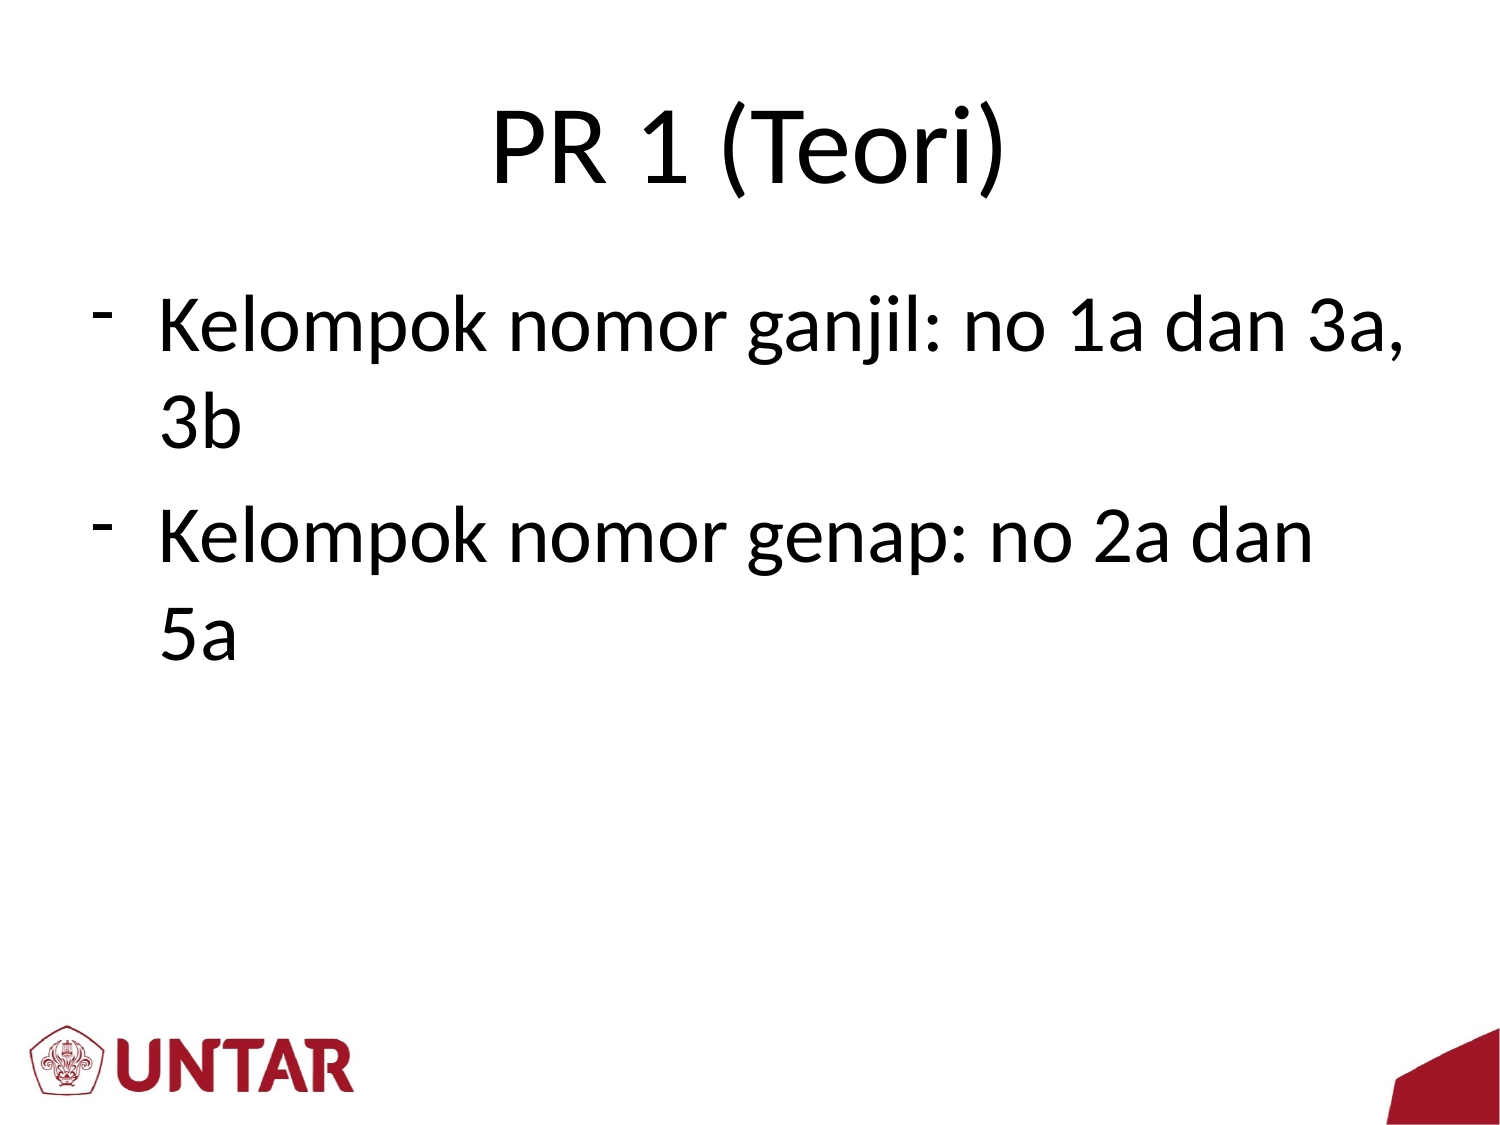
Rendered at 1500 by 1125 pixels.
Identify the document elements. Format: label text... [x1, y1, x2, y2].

title PR 1 (Teori) [75, 45, 1425, 233]
list Kelompok nomor ganjil: no 1a dan 3a, 3b Kelompok nomor genap: no 2a dan 5a [75, 262, 1425, 1005]
picture [0, 0, 1500, 1125]
